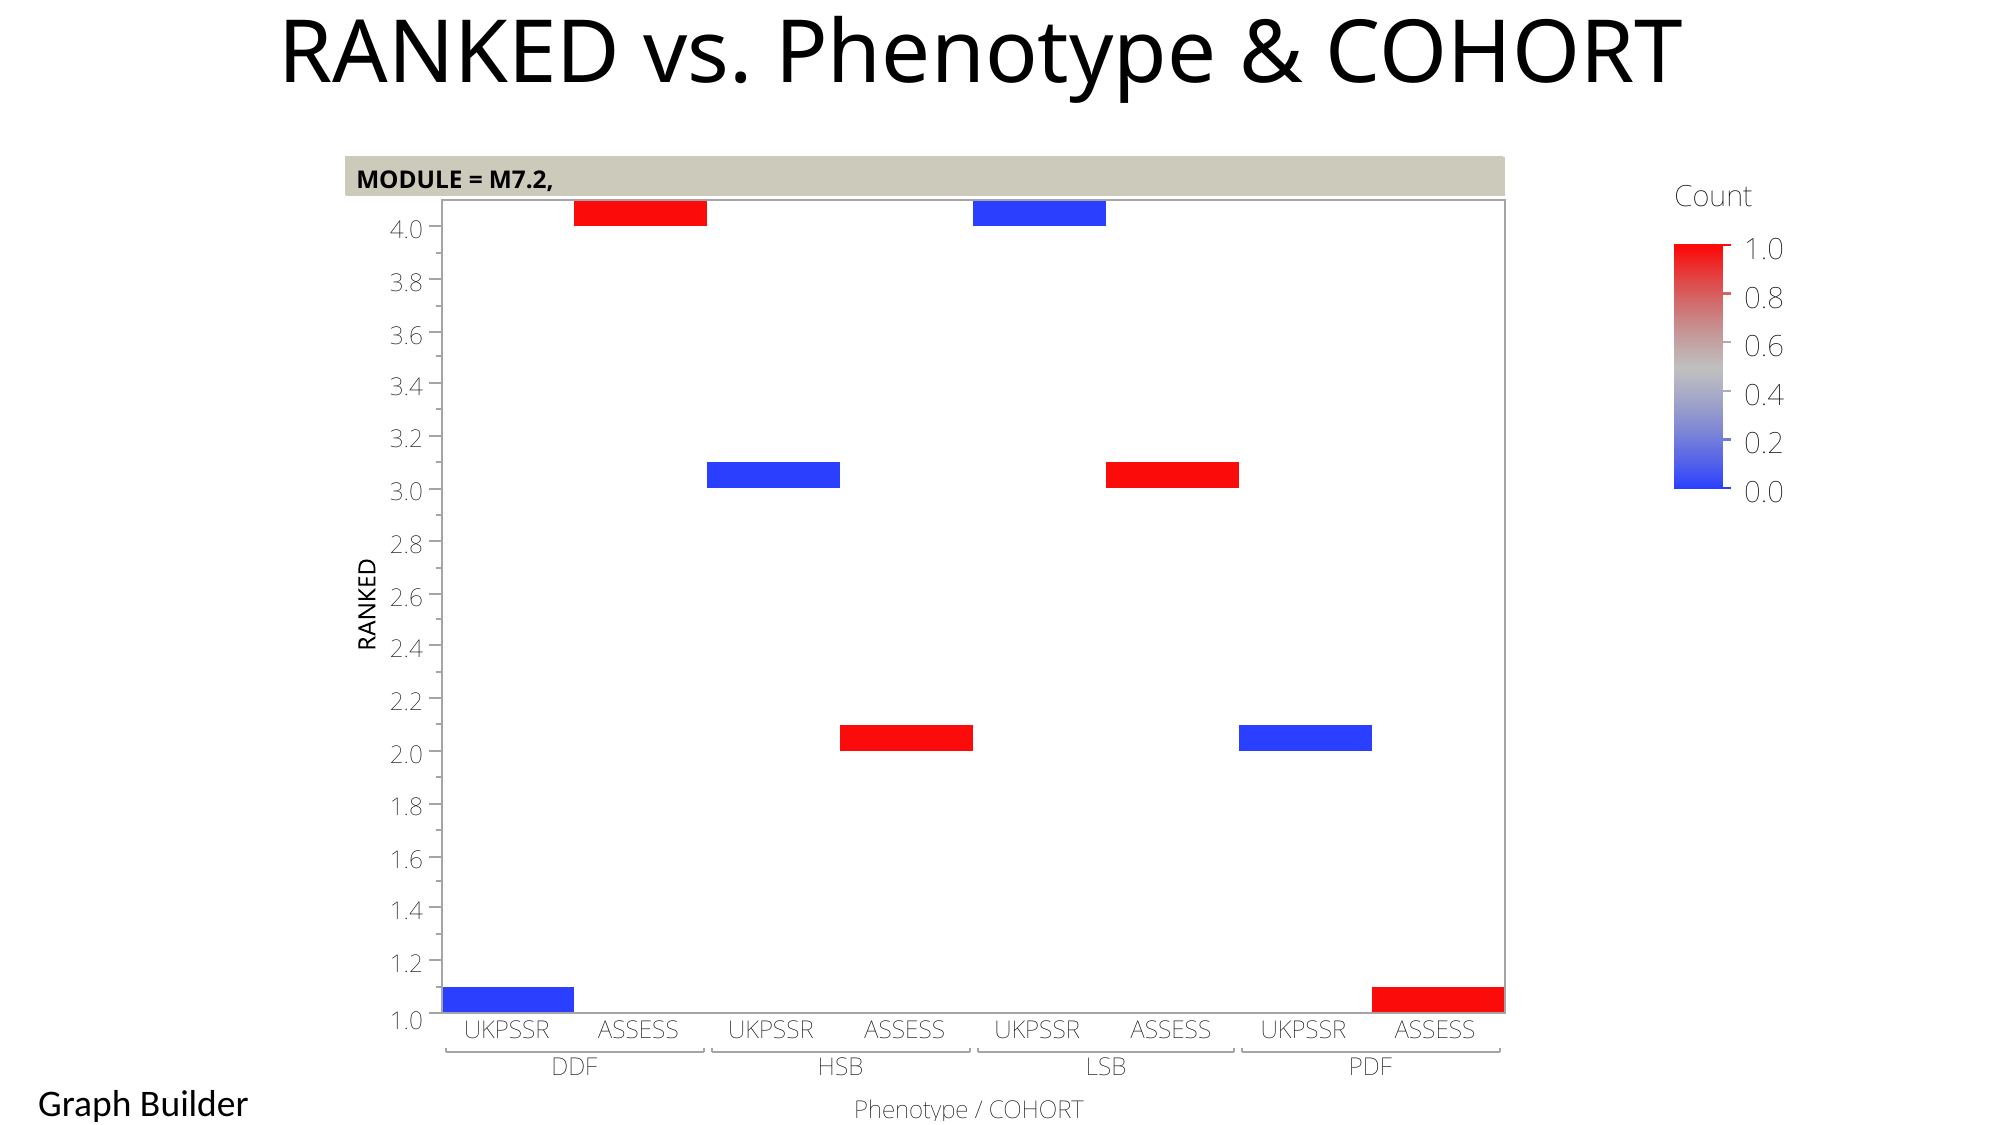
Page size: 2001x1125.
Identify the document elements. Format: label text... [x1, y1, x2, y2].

picture [344, 155, 1527, 1125]
picture [1666, 155, 1834, 520]
text_box Graph Builder [38, 1079, 250, 1125]
title RANKED vs. Phenotype & COHORT [0, 0, 1963, 110]
